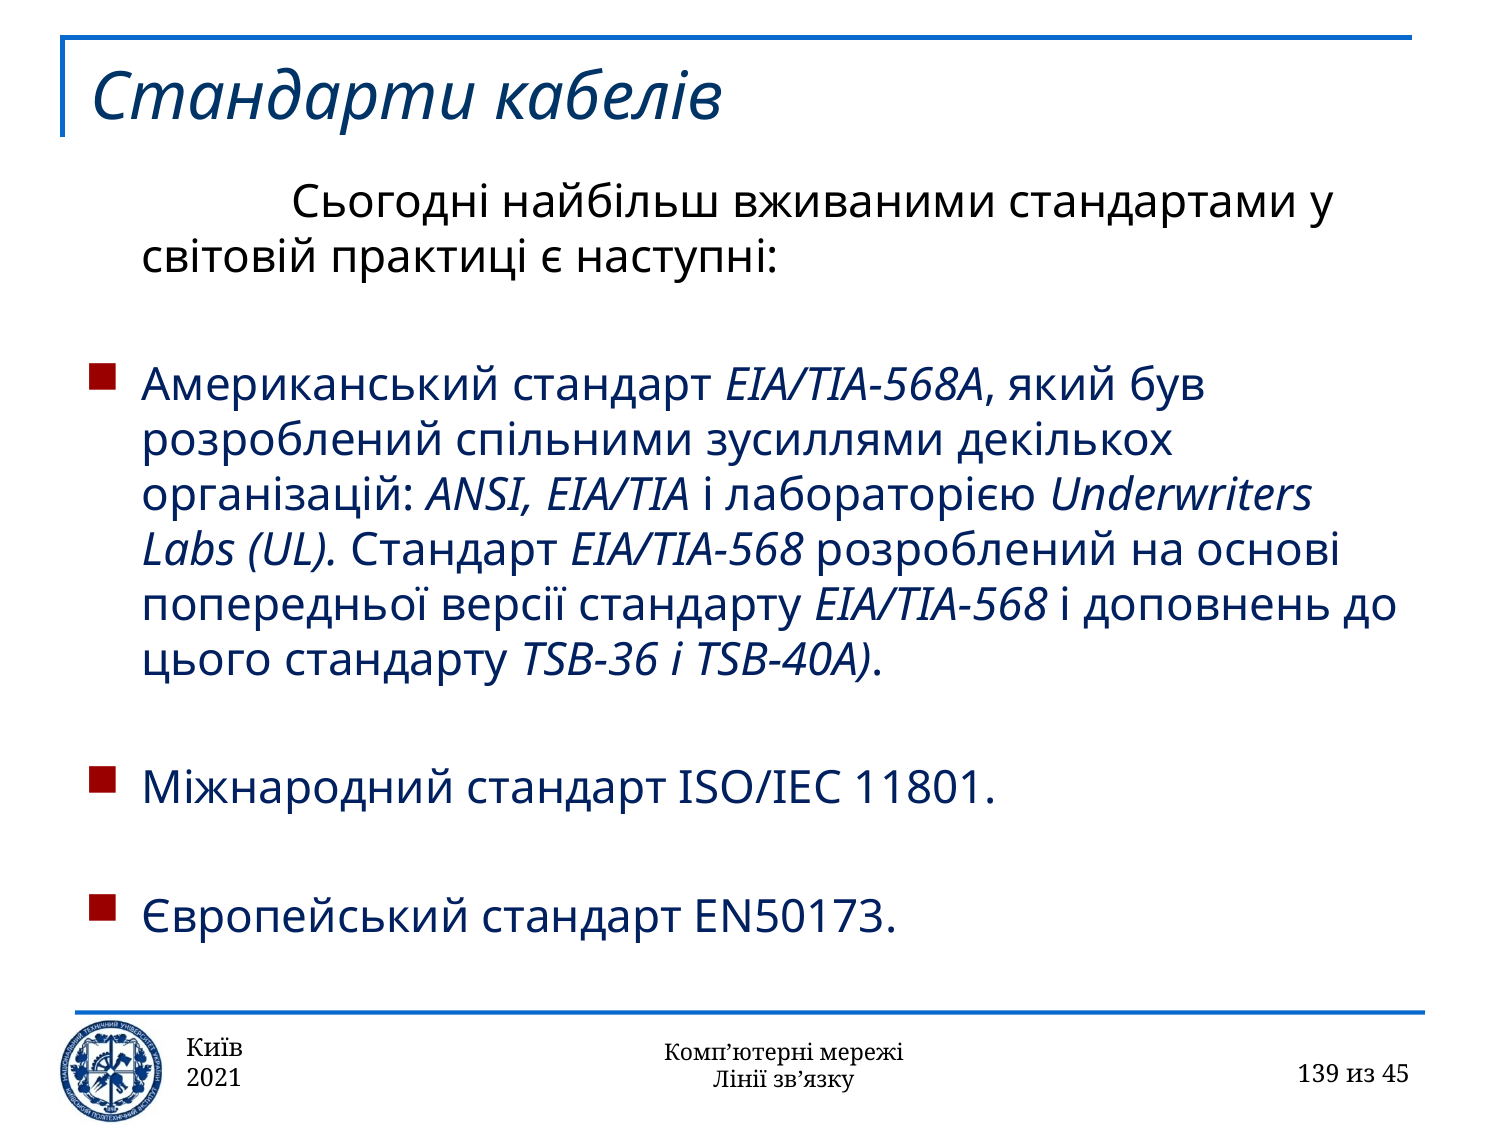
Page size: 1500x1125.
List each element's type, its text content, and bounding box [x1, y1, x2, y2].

slide_number Київ 2021 [170, 1023, 426, 1100]
footer Комп’ютерні мережі Лінії зв’язку [466, 1024, 1102, 1101]
list Сьогодні найбільш вживаними стандартами у світовій практиці є наступні: Американський стандарт EIA/TIA-568A, який був розроблений спільними зусиллями декількох організацій: ANSI, EIA/TIA і лабораторією Underwriters Labs (UL). Стандарт EIA/TIA-568 розроблений на основі попередньої версії стандарту EIA/TIA-568 і доповнень до цього стандарту TSB-36 і TSB-40A). Міжнародний стандарт ISO/IEC 11801. Європейський стандарт EN50173. [70, 163, 1421, 1009]
title Стандарти кабелів [74, 45, 1426, 153]
picture [58, 1017, 165, 1125]
slide_number 139 из 45 [1074, 1023, 1426, 1100]
